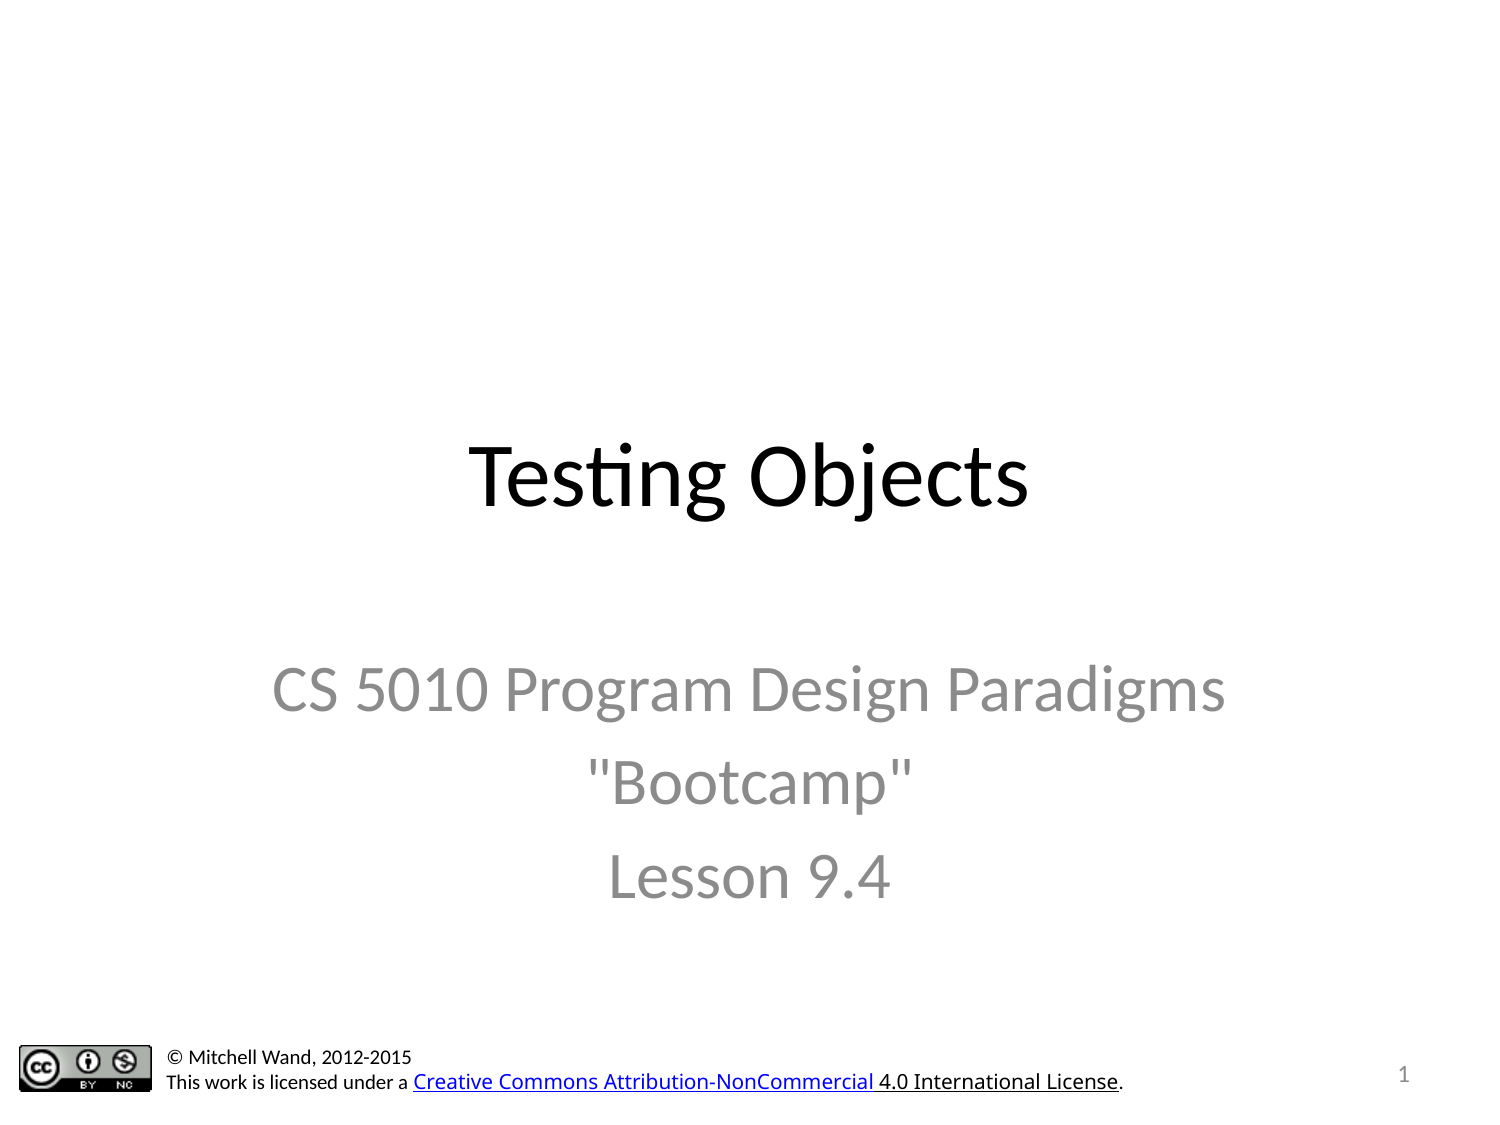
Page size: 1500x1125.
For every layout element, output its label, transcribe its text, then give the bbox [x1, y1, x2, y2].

title Testing Objects [112, 349, 1388, 591]
subtitle CS 5010 Program Design Paradigms "Bootcamp" Lesson 9.4 [225, 637, 1275, 925]
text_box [19, 1035, 1481, 1102]
